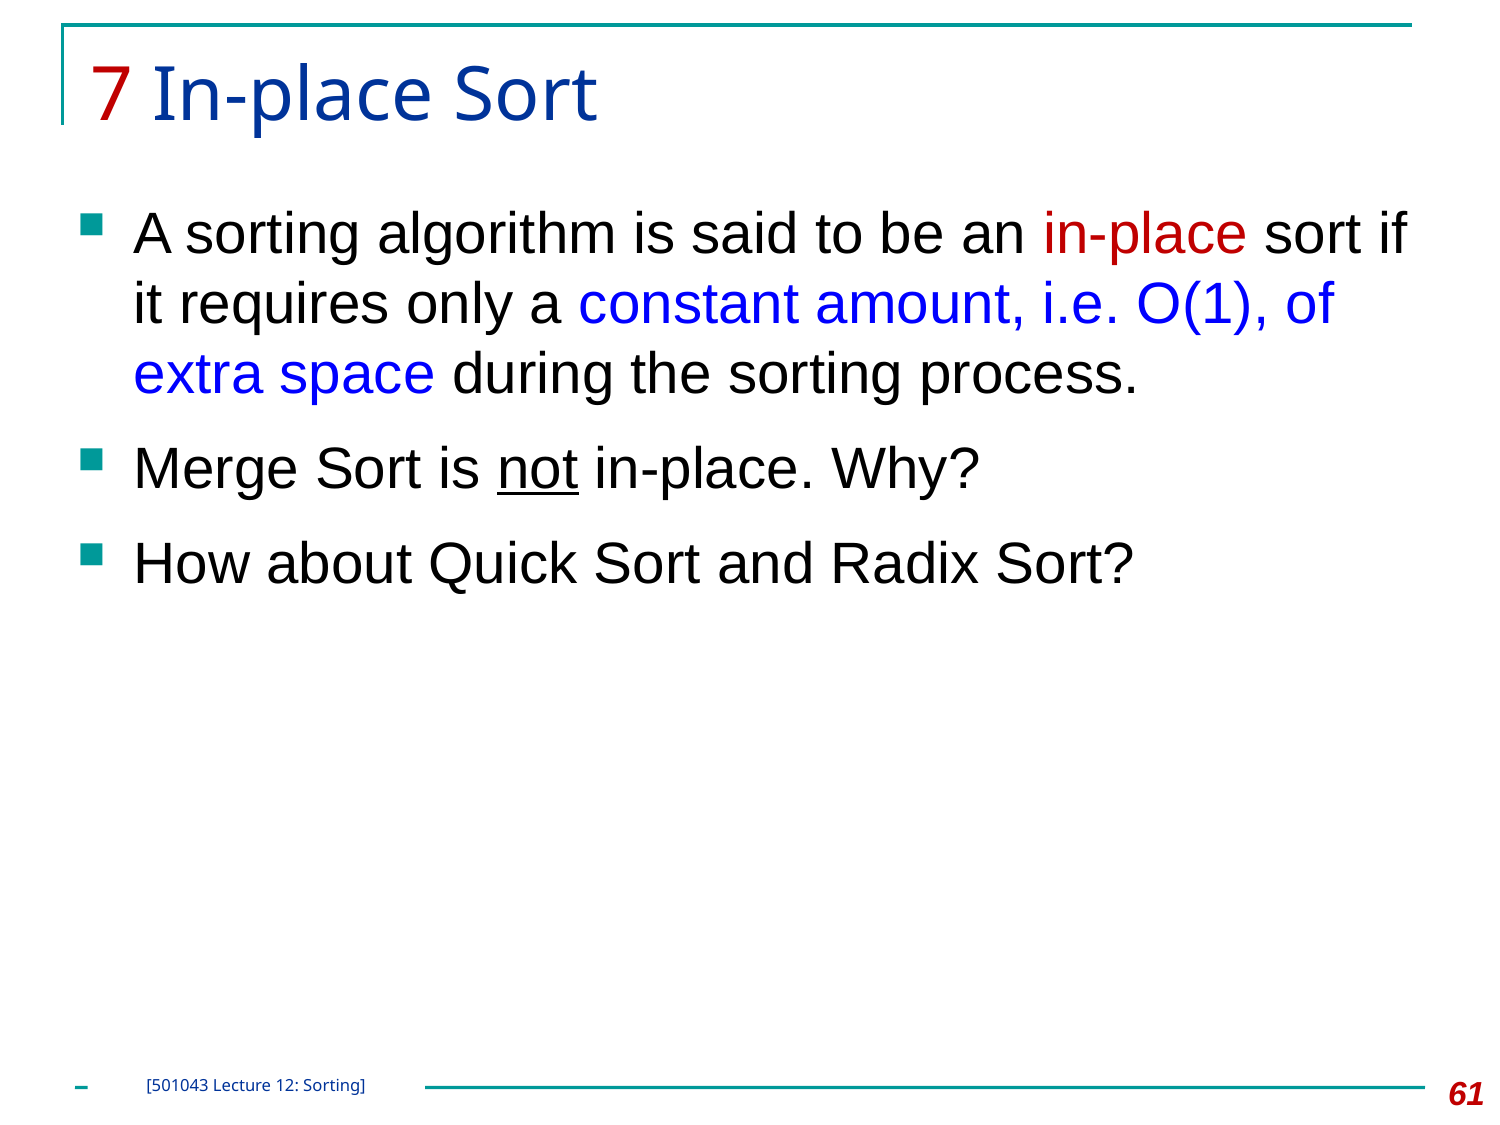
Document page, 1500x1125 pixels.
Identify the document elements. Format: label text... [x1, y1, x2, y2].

list A sorting algorithm is said to be an in-place sort if it requires only a constant amount, i.e. O(1), of extra space during the sorting process. Merge Sort is not in-place. Why? How about Quick Sort and Radix Sort? [62, 187, 1463, 1038]
title 7 In-place Sort [74, 37, 1426, 187]
text_box [501043 Lecture 12: Sorting] [87, 1074, 425, 1100]
slide_number 61 [1400, 1065, 1500, 1125]
